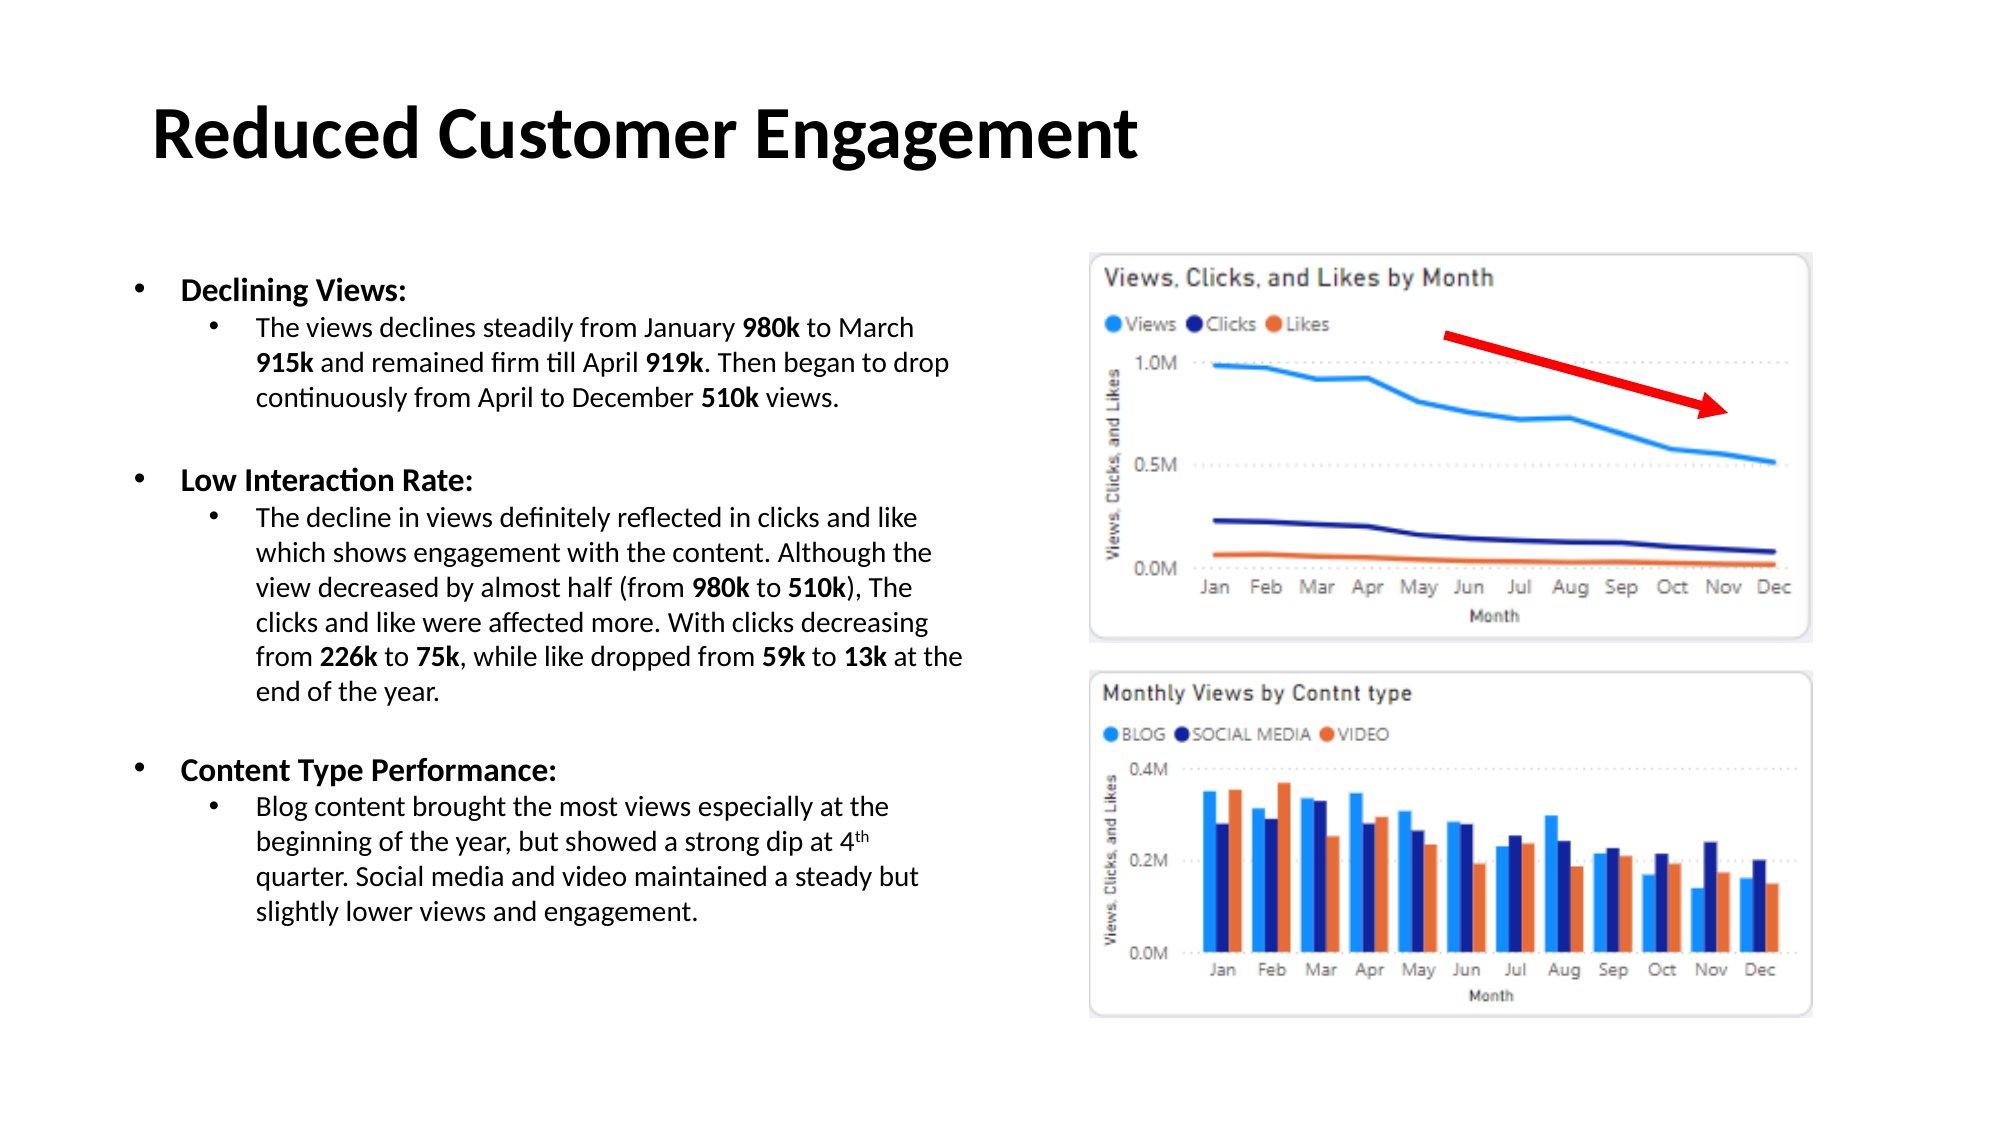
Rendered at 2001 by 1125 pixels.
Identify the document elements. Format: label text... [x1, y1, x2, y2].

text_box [1444, 334, 1729, 413]
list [1089, 670, 1813, 1018]
text_box Declining Views: The views declines steadily from January 980k to March 915k and remained firm till April 919k. Then began to drop continuously from April to December 510k views. Low Interaction Rate: The decline in views definitely reflected in clicks and like which shows engagement with the content. Although the view decreased by almost half (from 980k to 510k), The clicks and like were affected more. With clicks decreasing from 226k to 75k, while like dropped from 59k to 13k at the end of the year. Content Type Performance: Blog content brought the most views especially at the beginning of the year, but showed a strong dip at 4th quarter. Social media and video maintained a steady but slightly lower views and engagement. [119, 260, 978, 935]
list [1089, 252, 1813, 643]
title Reduced Customer Engagement [137, 59, 1863, 210]
